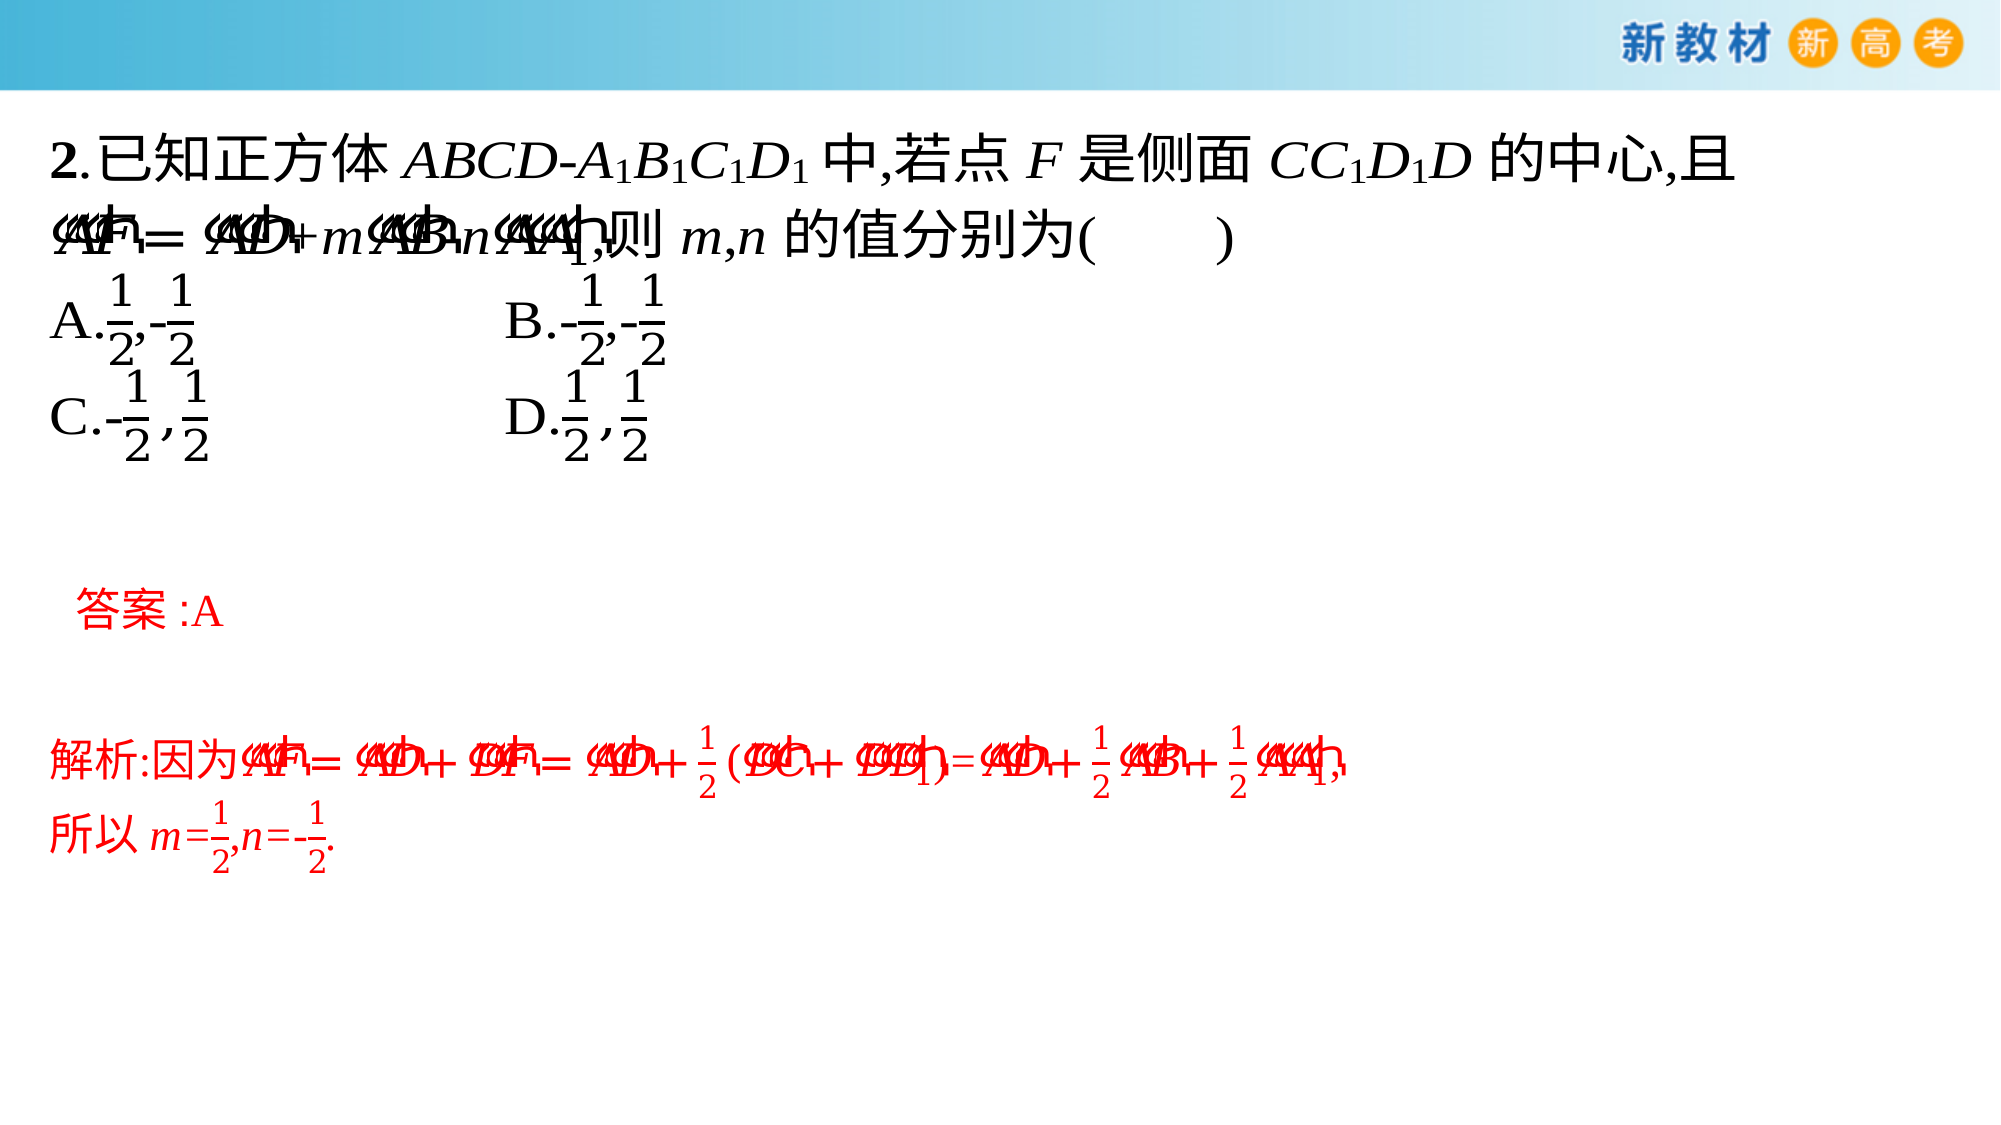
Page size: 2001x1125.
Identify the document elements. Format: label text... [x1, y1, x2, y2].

picture [0, 0, 2001, 1125]
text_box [49, 724, 1700, 875]
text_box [49, 123, 1752, 463]
text_box 答案:A [60, 562, 306, 644]
